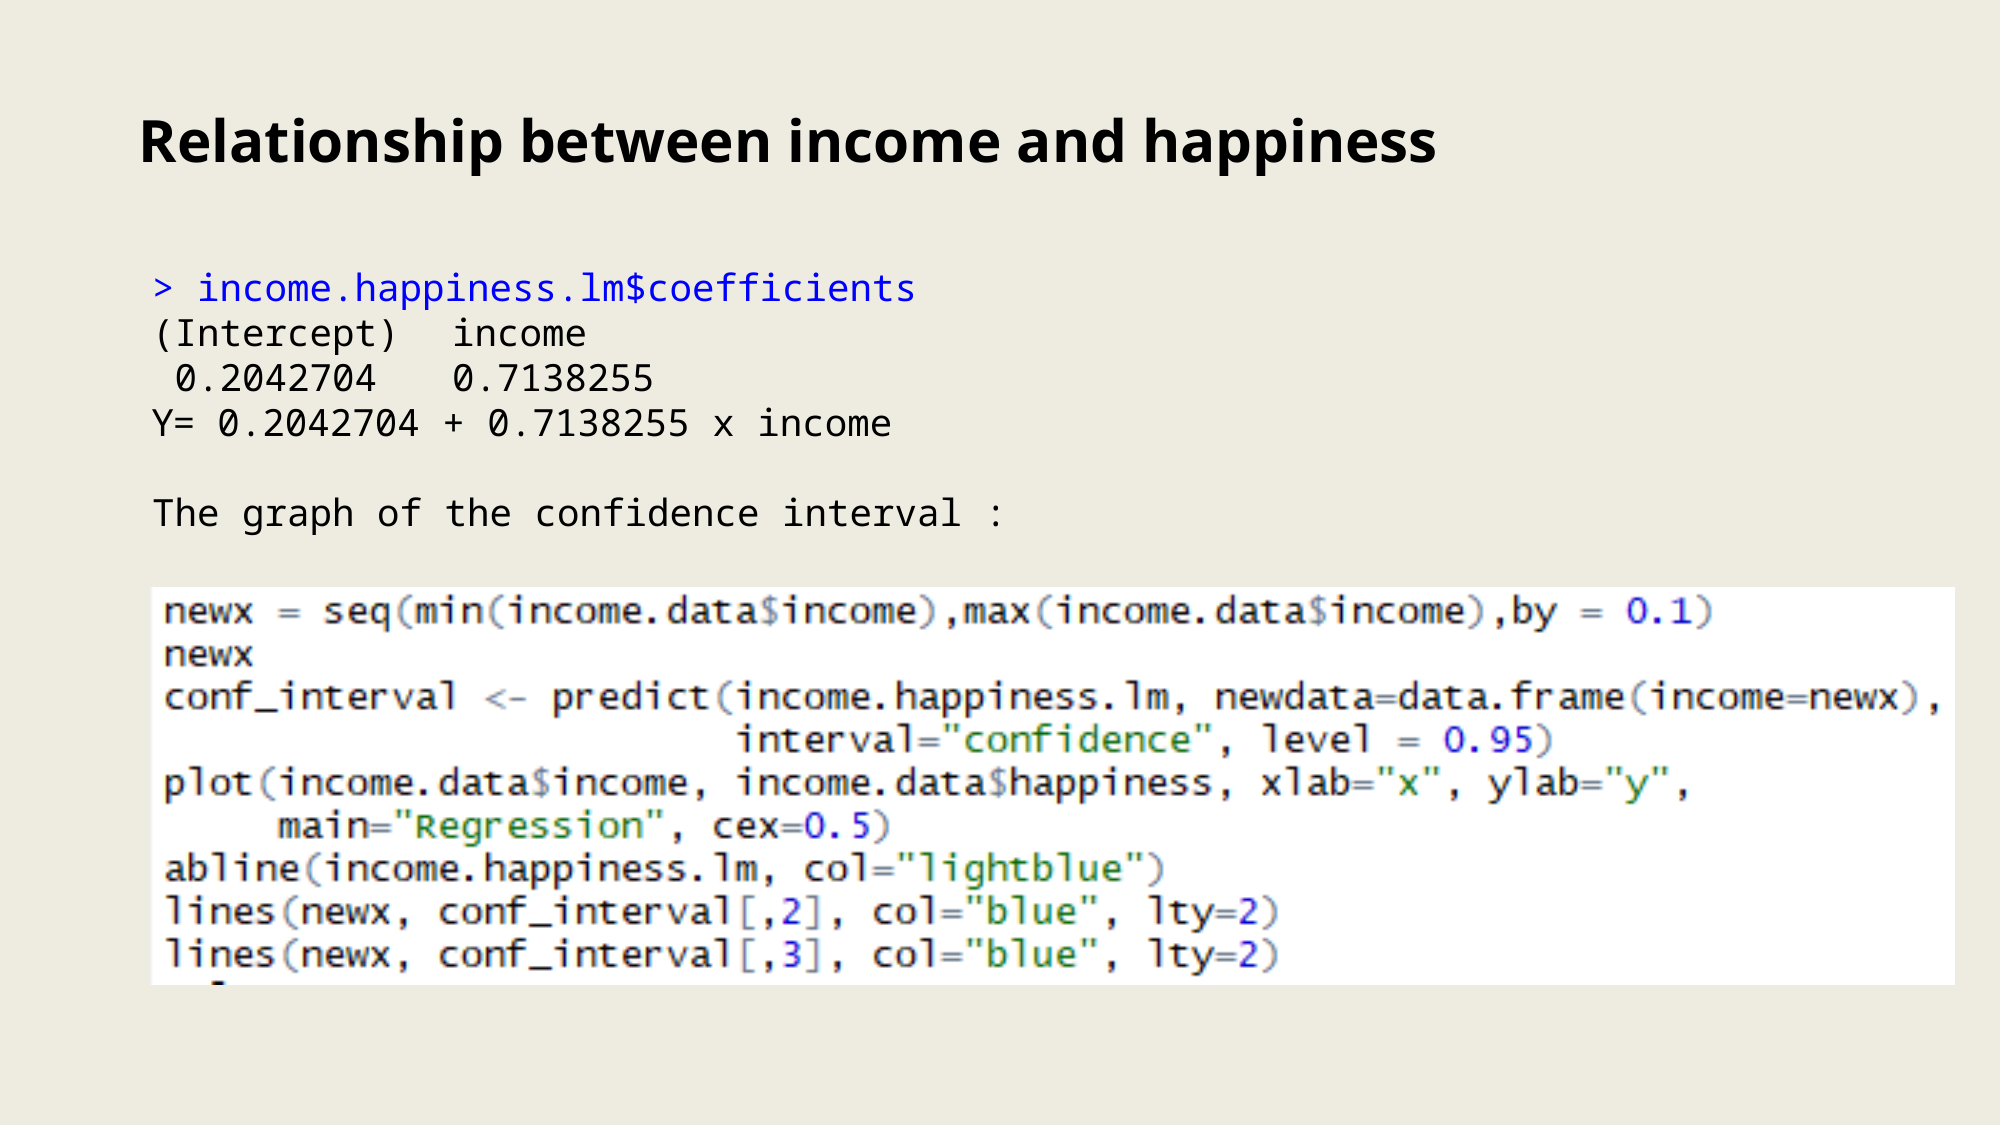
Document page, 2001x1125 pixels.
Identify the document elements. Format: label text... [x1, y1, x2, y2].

title Relationship between income and happiness [123, 45, 1924, 233]
text_box > income.happiness.lm$coefficients (Intercept) income 0.2042704 0.7138255 Y= 0.2042704 + 0.7138255 x income The graph of the confidence interval : [137, 256, 1179, 632]
picture [149, 587, 1955, 985]
